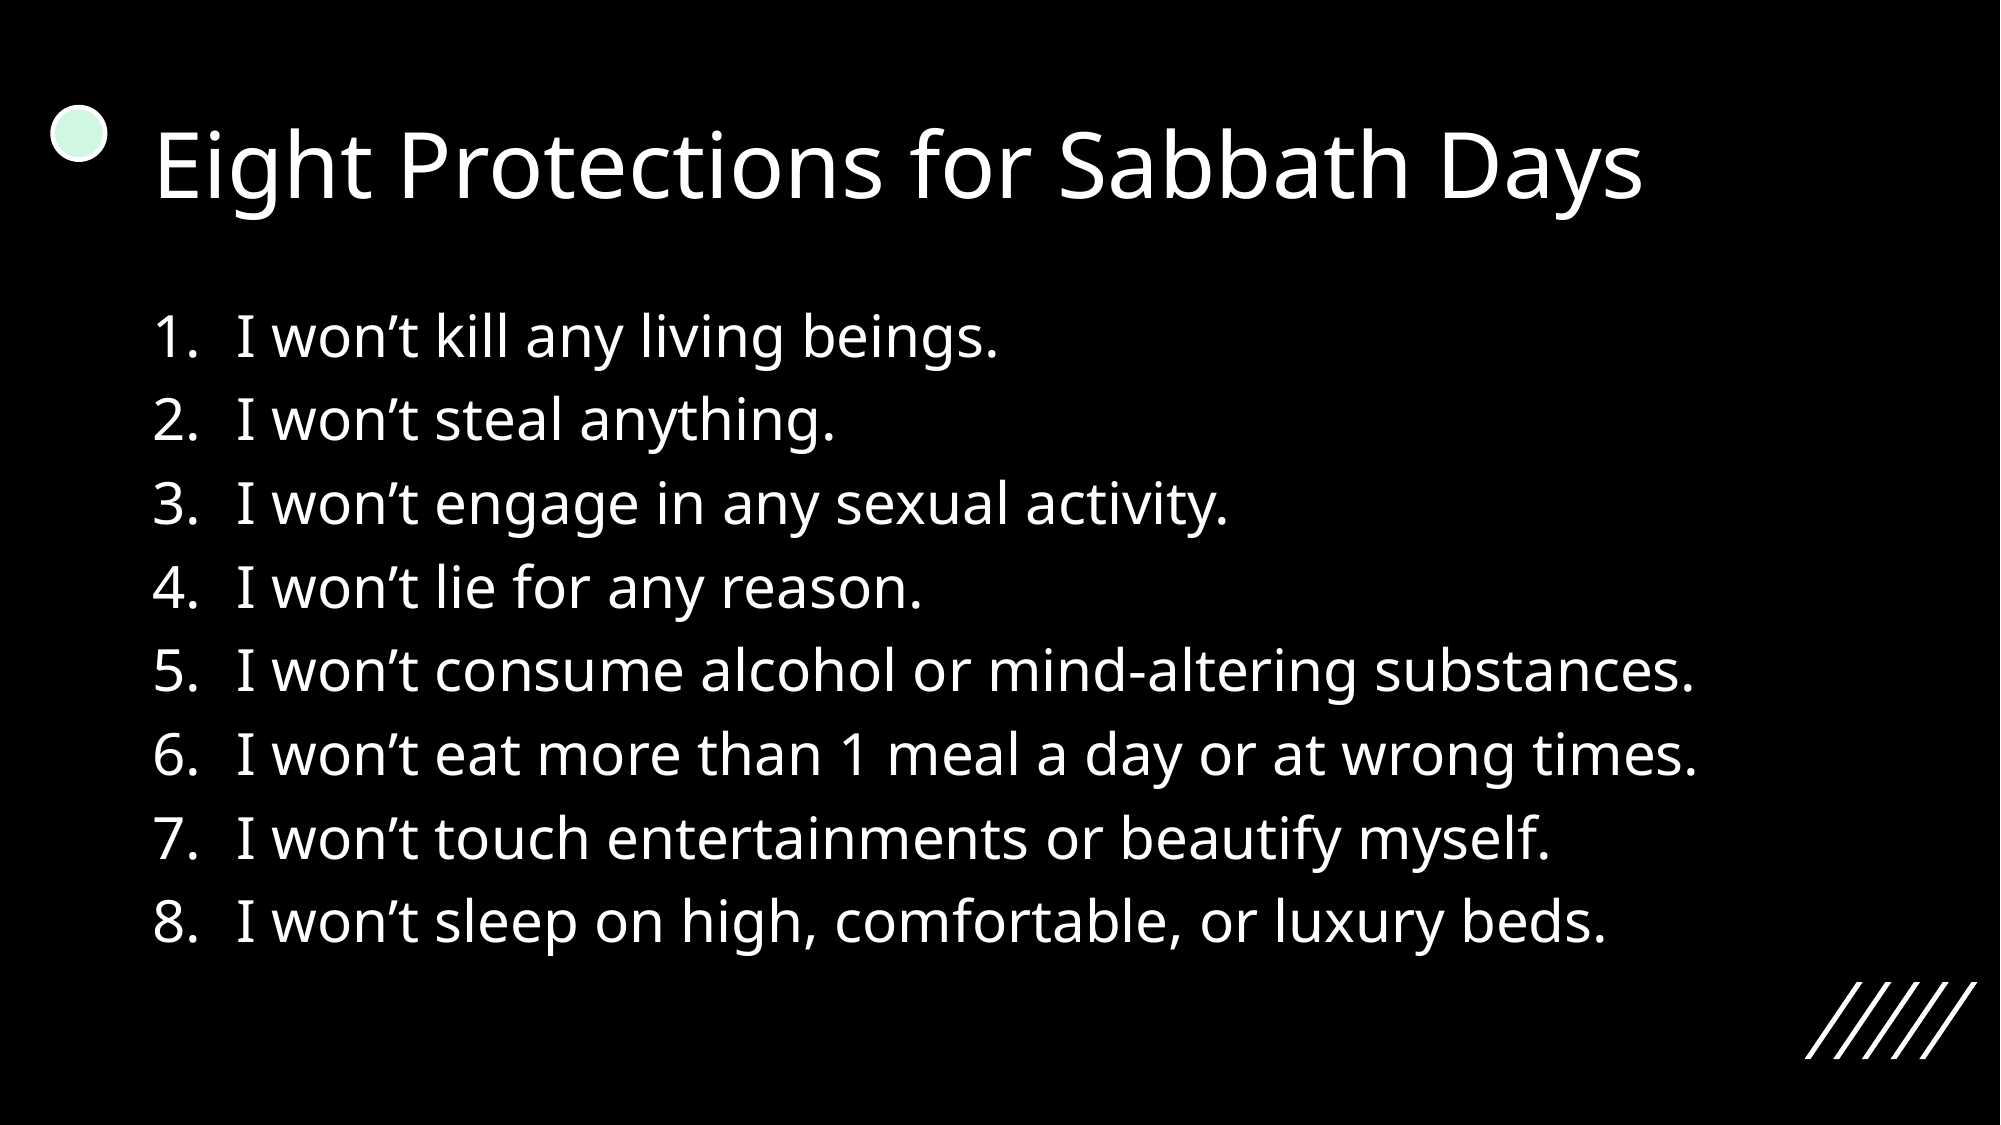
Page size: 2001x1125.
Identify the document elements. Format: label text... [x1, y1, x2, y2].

title Eight Protections for Sabbath Days [137, 59, 1863, 278]
list I won’t kill any living beings. I won’t steal anything. I won’t engage in any sexual activity. I won’t lie for any reason. I won’t consume alcohol or mind-altering substances. I won’t eat more than 1 meal a day or at wrong times. I won’t touch entertainments or beautify myself. I won’t sleep on high, comfortable, or luxury beds. [137, 299, 1863, 1014]
